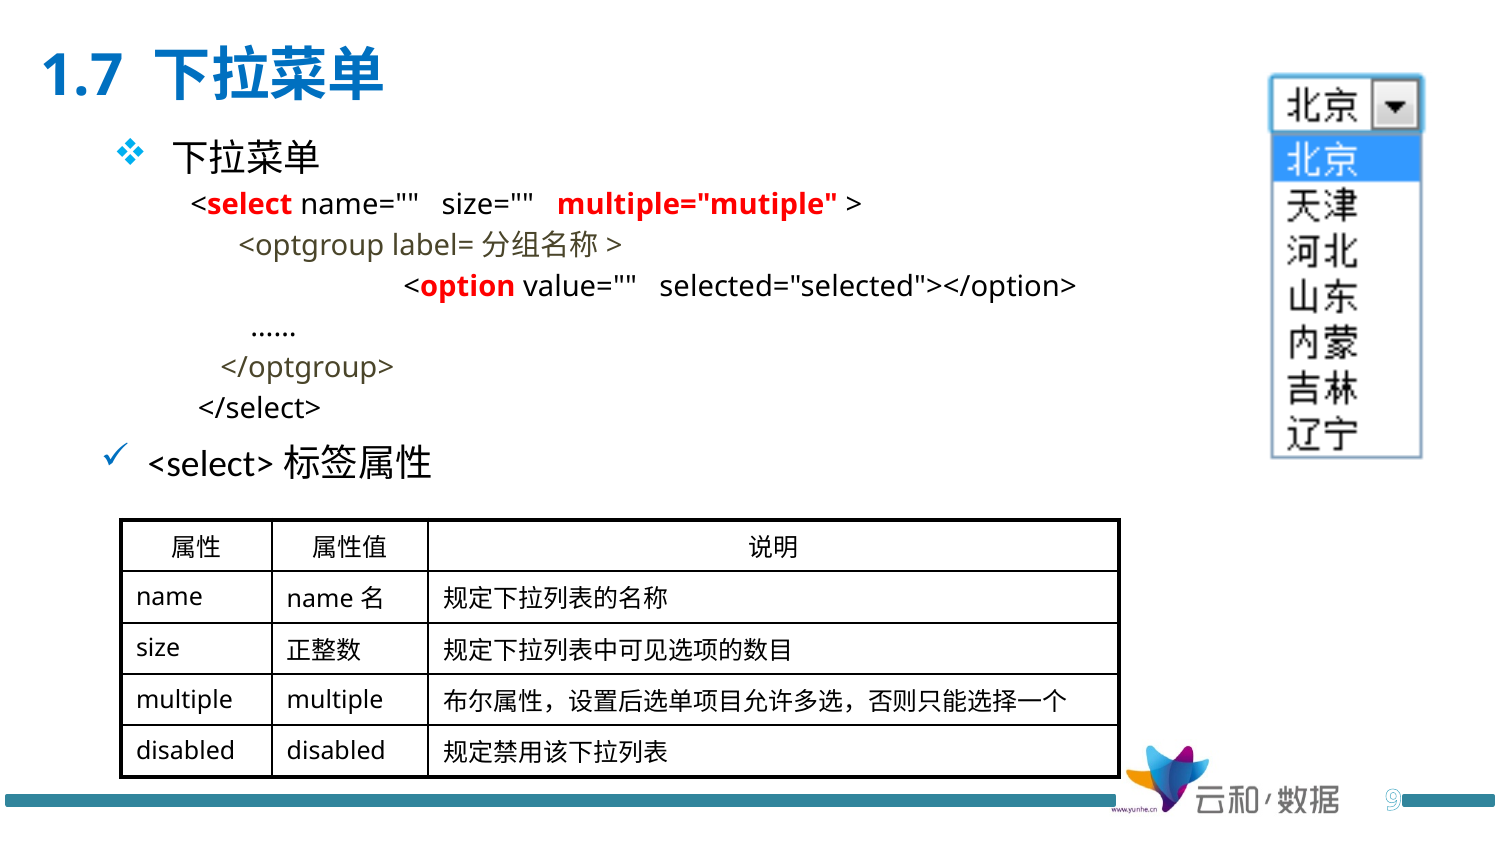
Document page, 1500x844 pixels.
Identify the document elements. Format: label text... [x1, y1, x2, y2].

table_cell multiple [123, 675, 271, 724]
table_cell 正整数 [273, 624, 427, 673]
table_cell 规定下拉列表中可见选项的数目 [429, 624, 1117, 673]
table_cell size [123, 624, 271, 673]
picture [1263, 71, 1433, 474]
text_box <select>标签属性 [11, 432, 766, 492]
table_header 属性 [123, 522, 271, 570]
table_header 说明 [429, 522, 1117, 570]
table_cell name名 [273, 572, 427, 622]
slide_number [1287, 795, 1417, 841]
table_cell 布尔属性，设置后选单项目允许多选，否则只能选择一个 [429, 675, 1117, 724]
table_cell 规定禁用该下拉列表 [429, 726, 1117, 775]
table_cell 规定下拉列表的名称 [429, 572, 1117, 622]
table_cell disabled [123, 726, 271, 775]
table_cell disabled [273, 726, 427, 775]
list 下拉菜单 <select name="" size="" multiple="mutiple" > <optgroup label=分组名称> <option value="" selected="selected"></option> …… </optgroup> </select> [98, 143, 1181, 436]
table_header 属性值 [273, 522, 427, 570]
table_cell name [123, 572, 271, 622]
table_cell multiple [273, 675, 427, 724]
picture [1098, 739, 1354, 833]
title 1.7 下拉菜单 [25, 1, 1376, 143]
